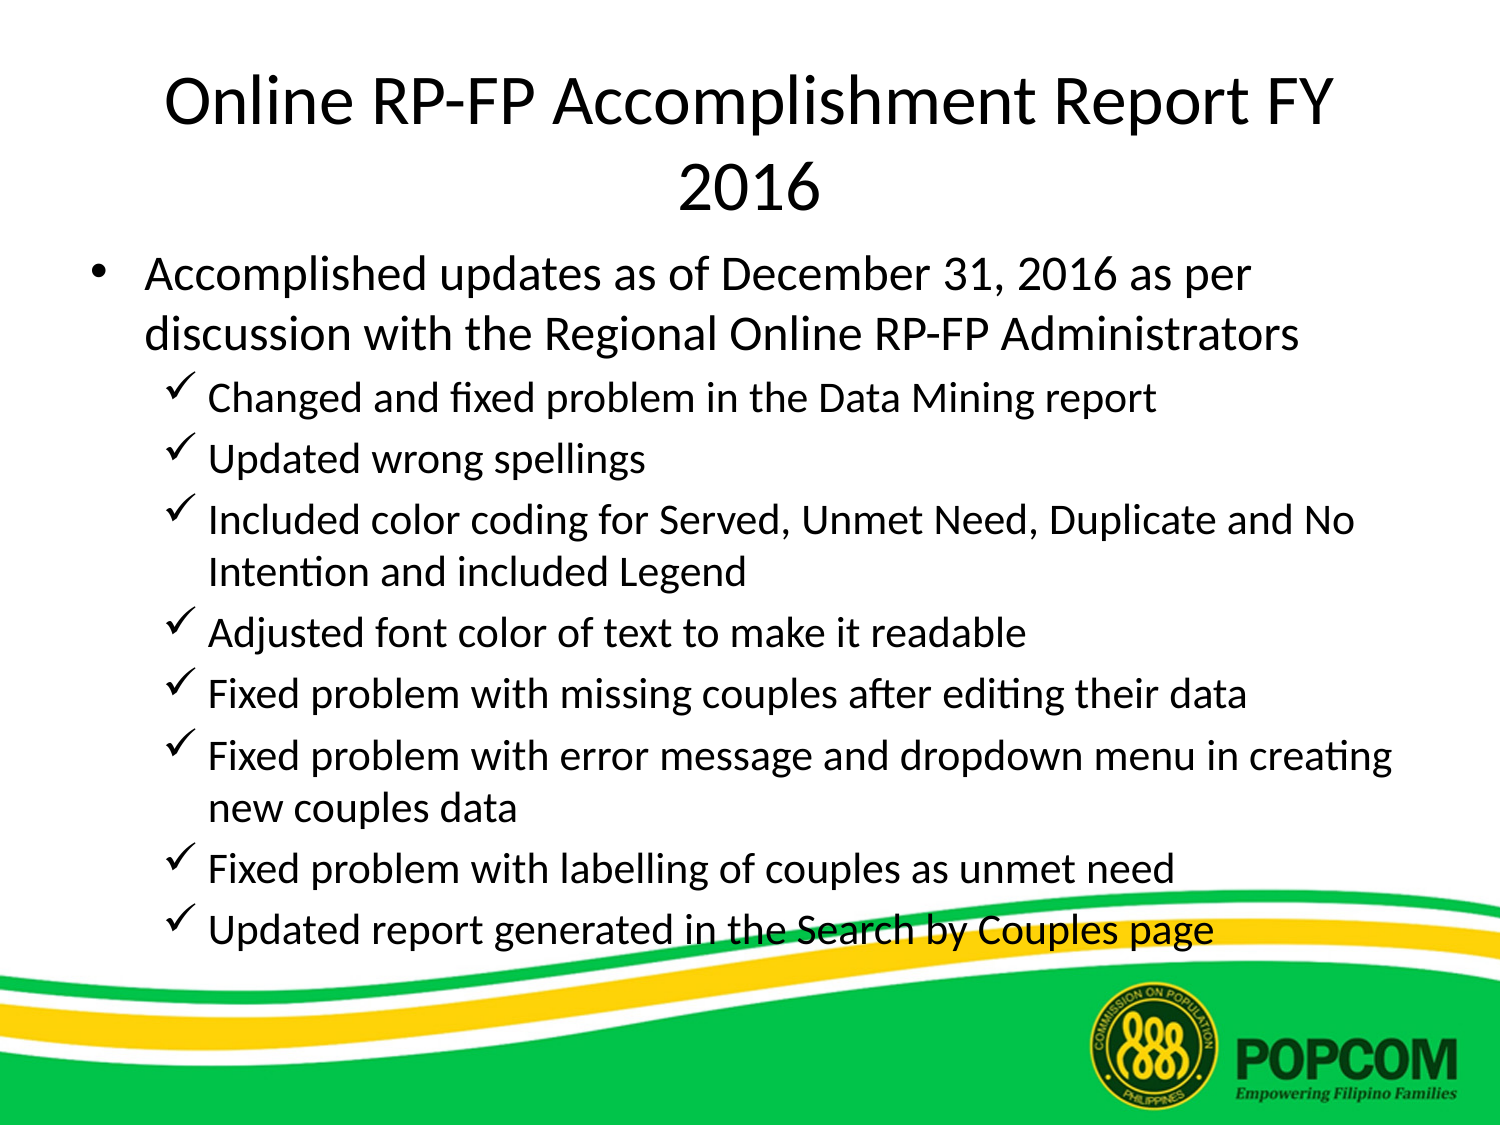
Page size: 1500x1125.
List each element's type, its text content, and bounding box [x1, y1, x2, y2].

list Accomplished updates as of December 31, 2016 as per discussion with the Regional Online RP-FP Administrators Changed and fixed problem in the Data Mining report Updated wrong spellings Included color coding for Served, Unmet Need, Duplicate and No Intention and included Legend Adjusted font color of text to make it readable Fixed problem with missing couples after editing their data Fixed problem with error message and dropdown menu in creating new couples data Fixed problem with labelling of couples as unmet need Updated report generated in the Search by Couples page [75, 232, 1425, 975]
title Online RP-FP Accomplishment Report FY 2016 [75, 45, 1425, 232]
picture [0, 0, 1500, 1125]
